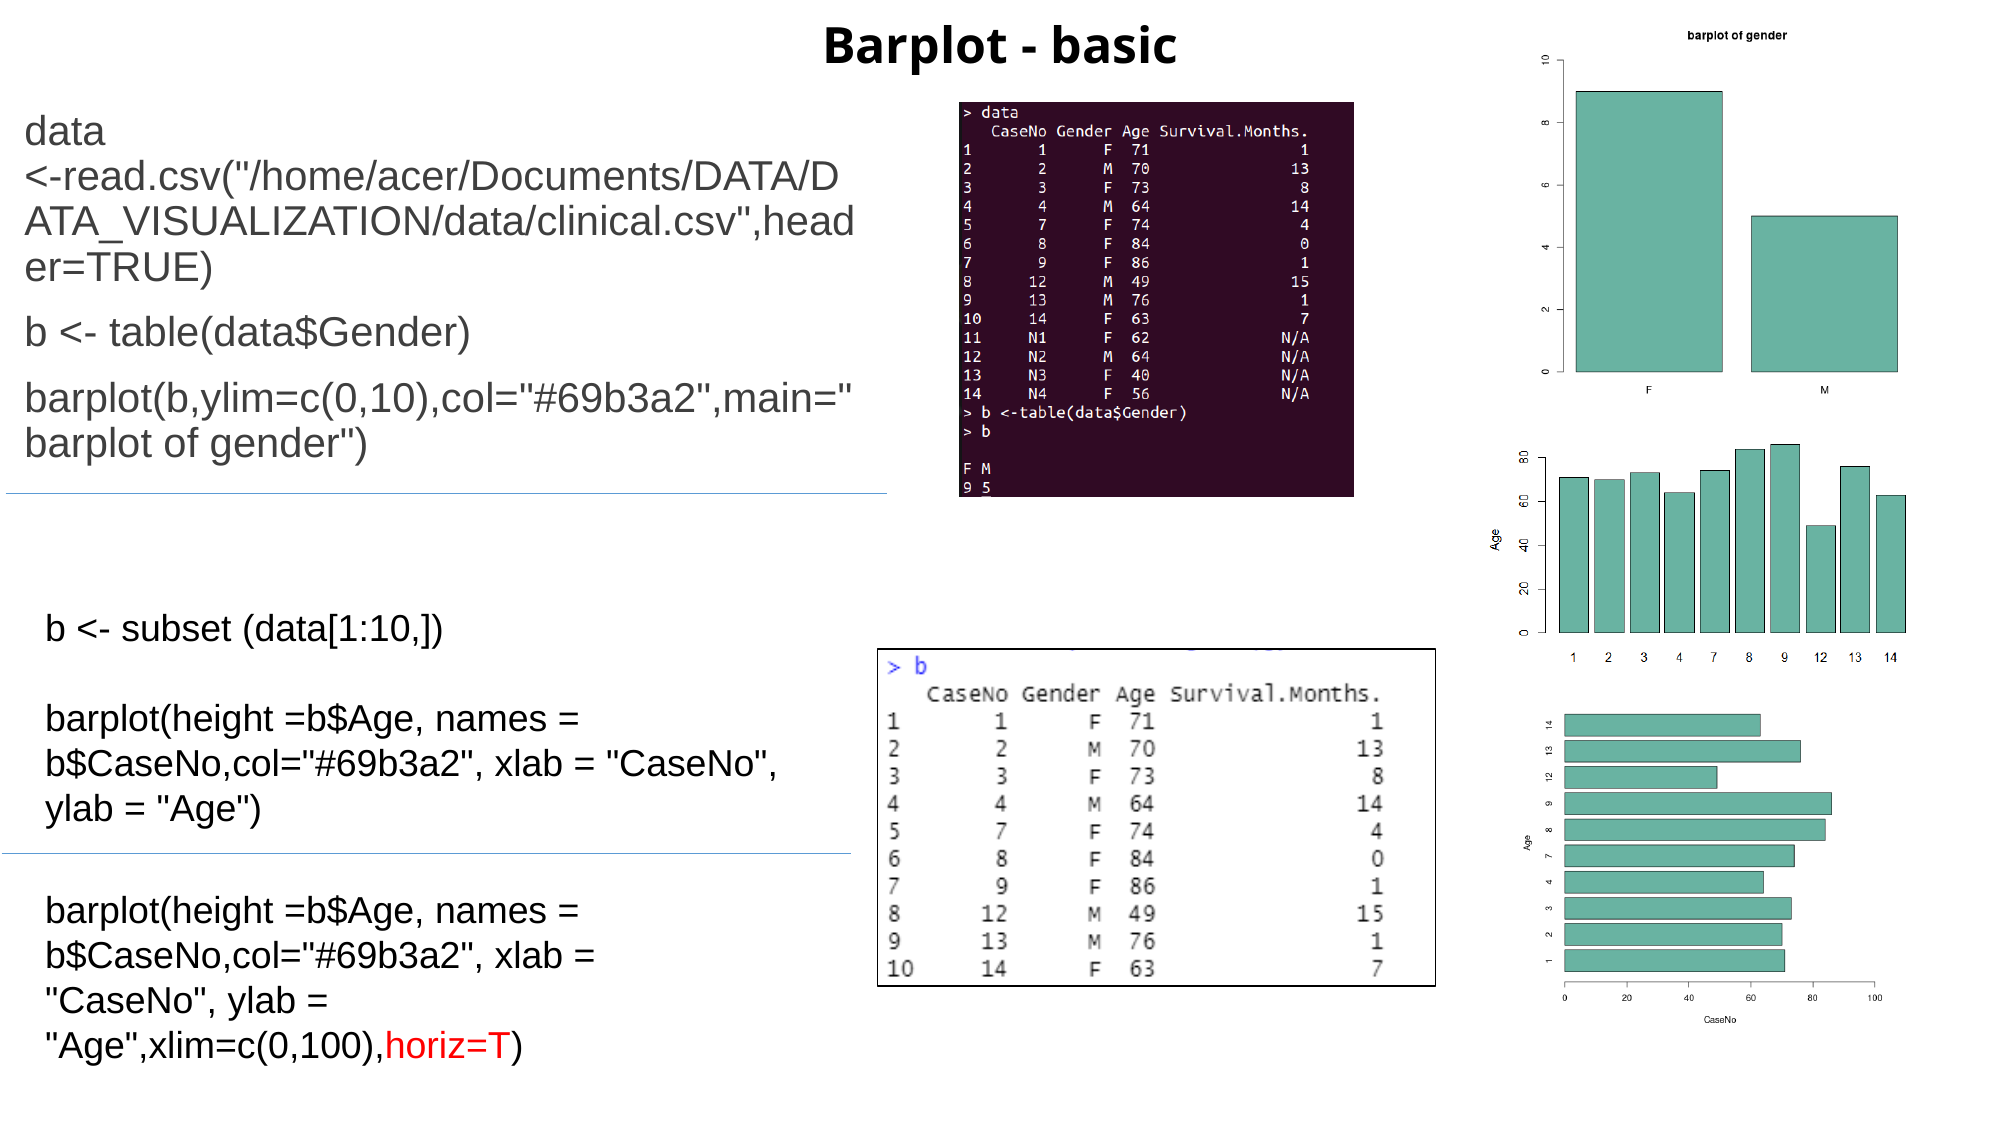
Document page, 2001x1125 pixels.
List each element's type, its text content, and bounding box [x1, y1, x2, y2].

picture [1487, 425, 1926, 1031]
list data <-read.csv("/home/acer/Documents/DATA/DATA_VISUALIZATION/data/clinical.csv",header=TRUE) b <- table(data$Gender) barplot(b,ylim=c(0,10),col="#69b3a2",main="barplot of gender") [9, 102, 874, 492]
text_box barplot(height =b$Age, names = b$CaseNo,col="#69b3a2", xlab = "CaseNo", ylab = "Age",xlim=c(0,100),horiz=T) [30, 878, 788, 1074]
text_box b <- subset (data[1:10,]) barplot(height =b$Age, names = b$CaseNo,col="#69b3a2", xlab = "CaseNo", ylab = "Age") [30, 596, 836, 837]
picture [958, 102, 1355, 497]
title Barplot - basic [137, 0, 1863, 115]
picture [878, 649, 1435, 986]
picture [1521, 21, 1927, 406]
